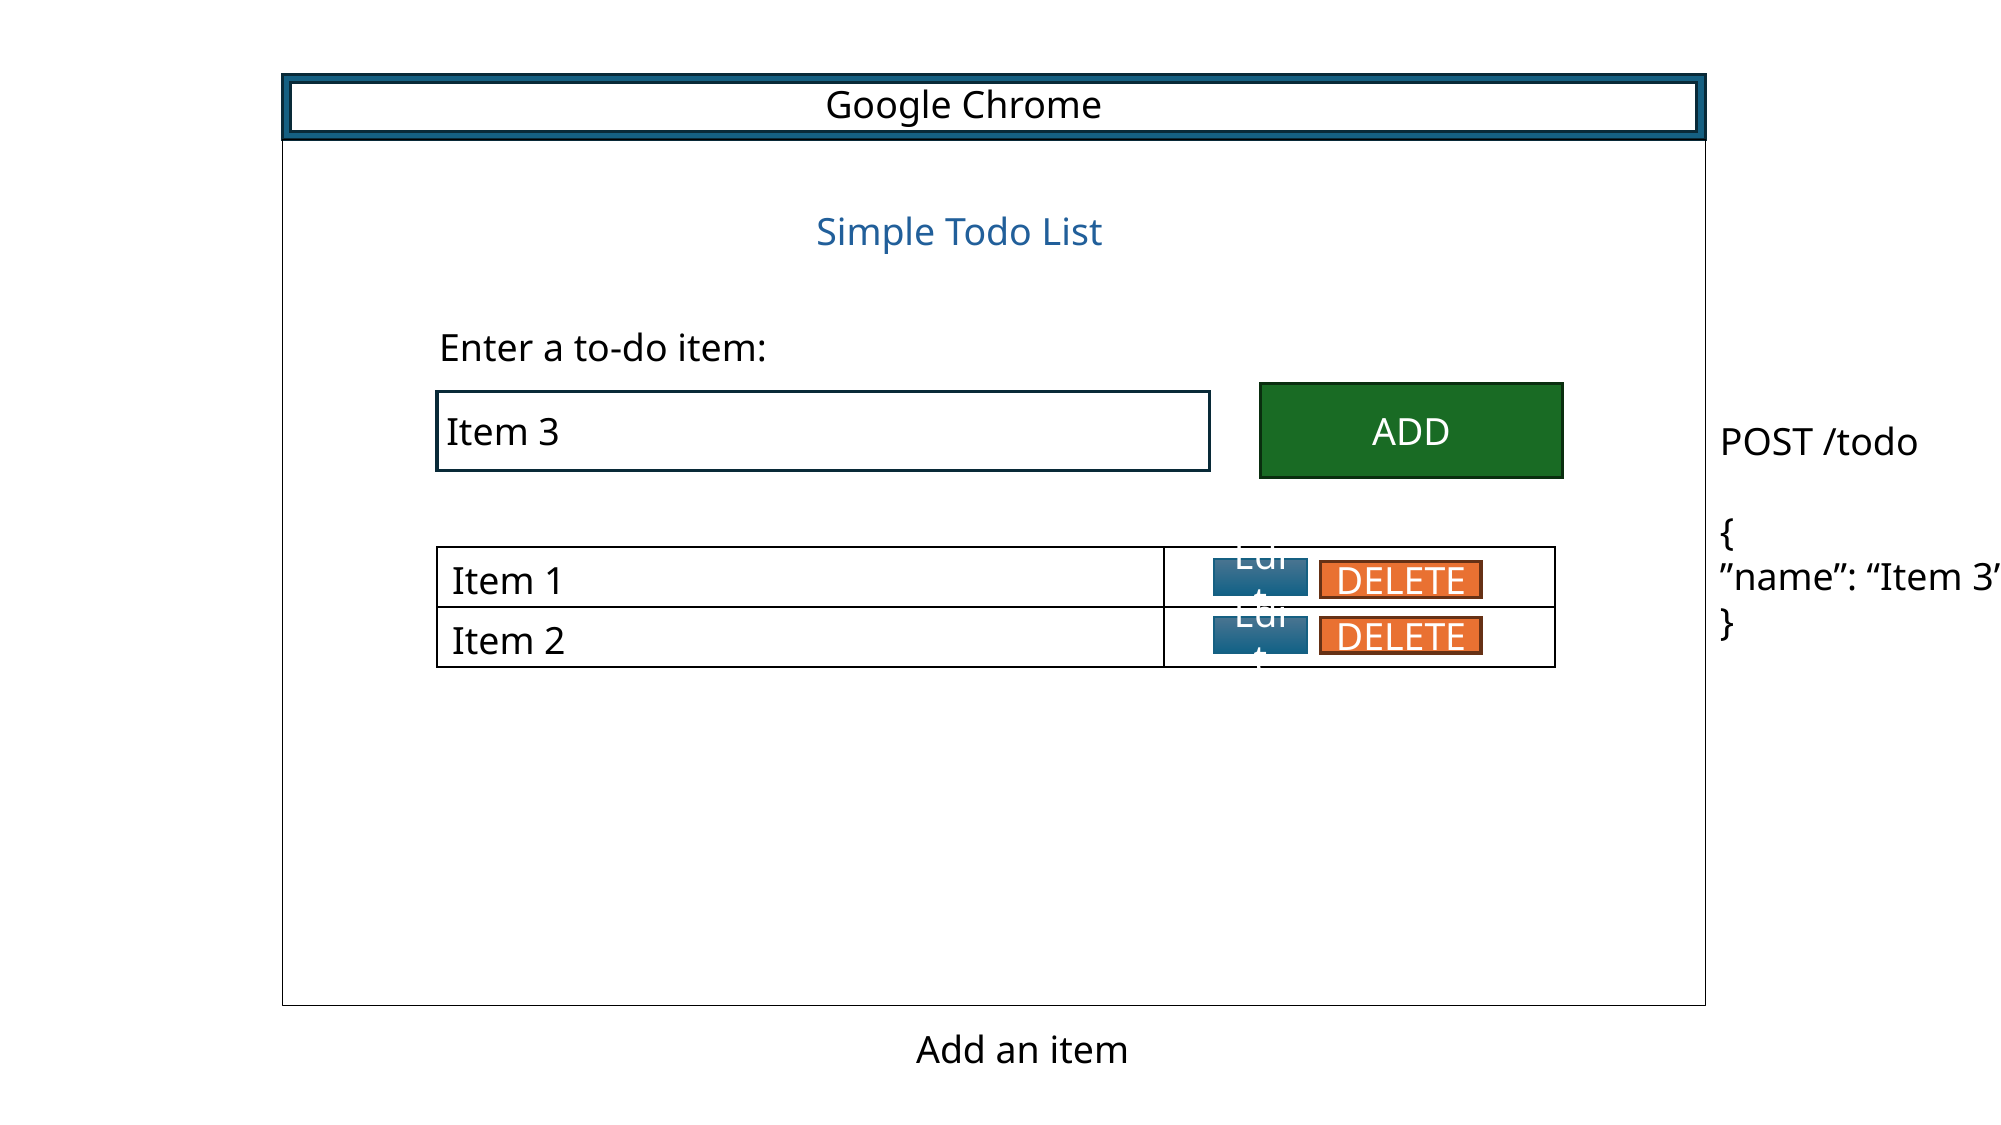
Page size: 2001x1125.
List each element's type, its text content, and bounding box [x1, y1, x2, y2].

text_box [435, 390, 1211, 472]
text_box ADD [1259, 382, 1564, 479]
text_box [281, 73, 1707, 141]
table_cell Item 2 [438, 608, 1163, 666]
text_box DELETE [1319, 616, 1483, 655]
table_cell [1165, 608, 1554, 666]
text_box POST /todo { ”name”: “Item 3” } [1705, 410, 2000, 650]
text_box Enter a to-do item: [424, 316, 782, 376]
table_header [1165, 548, 1554, 606]
table_header Item 1 [438, 548, 1163, 606]
text_box [282, 139, 1706, 1006]
text_box Google Chrome [810, 74, 1118, 134]
text_box DELETE [1319, 560, 1483, 599]
text_box Item 3 [431, 400, 575, 461]
text_box Edit [1213, 616, 1308, 654]
text_box Add an item [901, 1018, 1144, 1078]
text_box Simple Todo List [801, 200, 1118, 260]
text_box Edit [1213, 558, 1308, 596]
